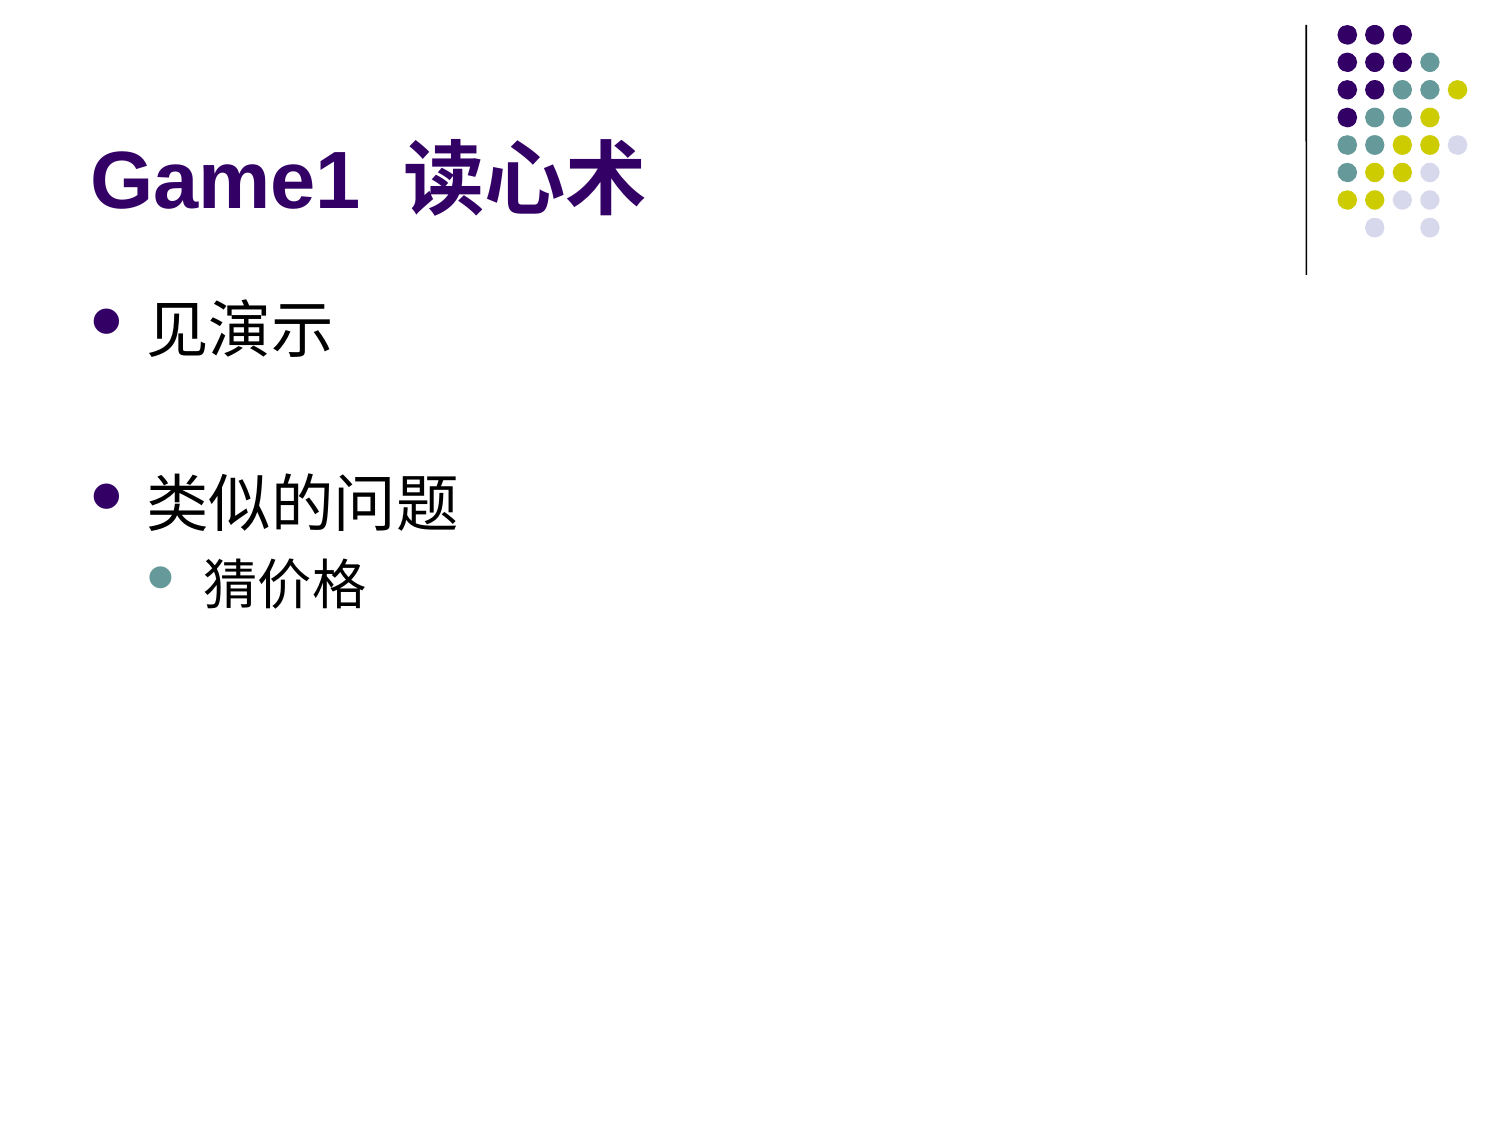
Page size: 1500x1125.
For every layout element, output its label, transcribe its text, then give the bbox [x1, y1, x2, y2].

title Game1 读心术 [74, 19, 1313, 233]
list 见演示 类似的问题 猜价格 [74, 281, 1426, 1006]
